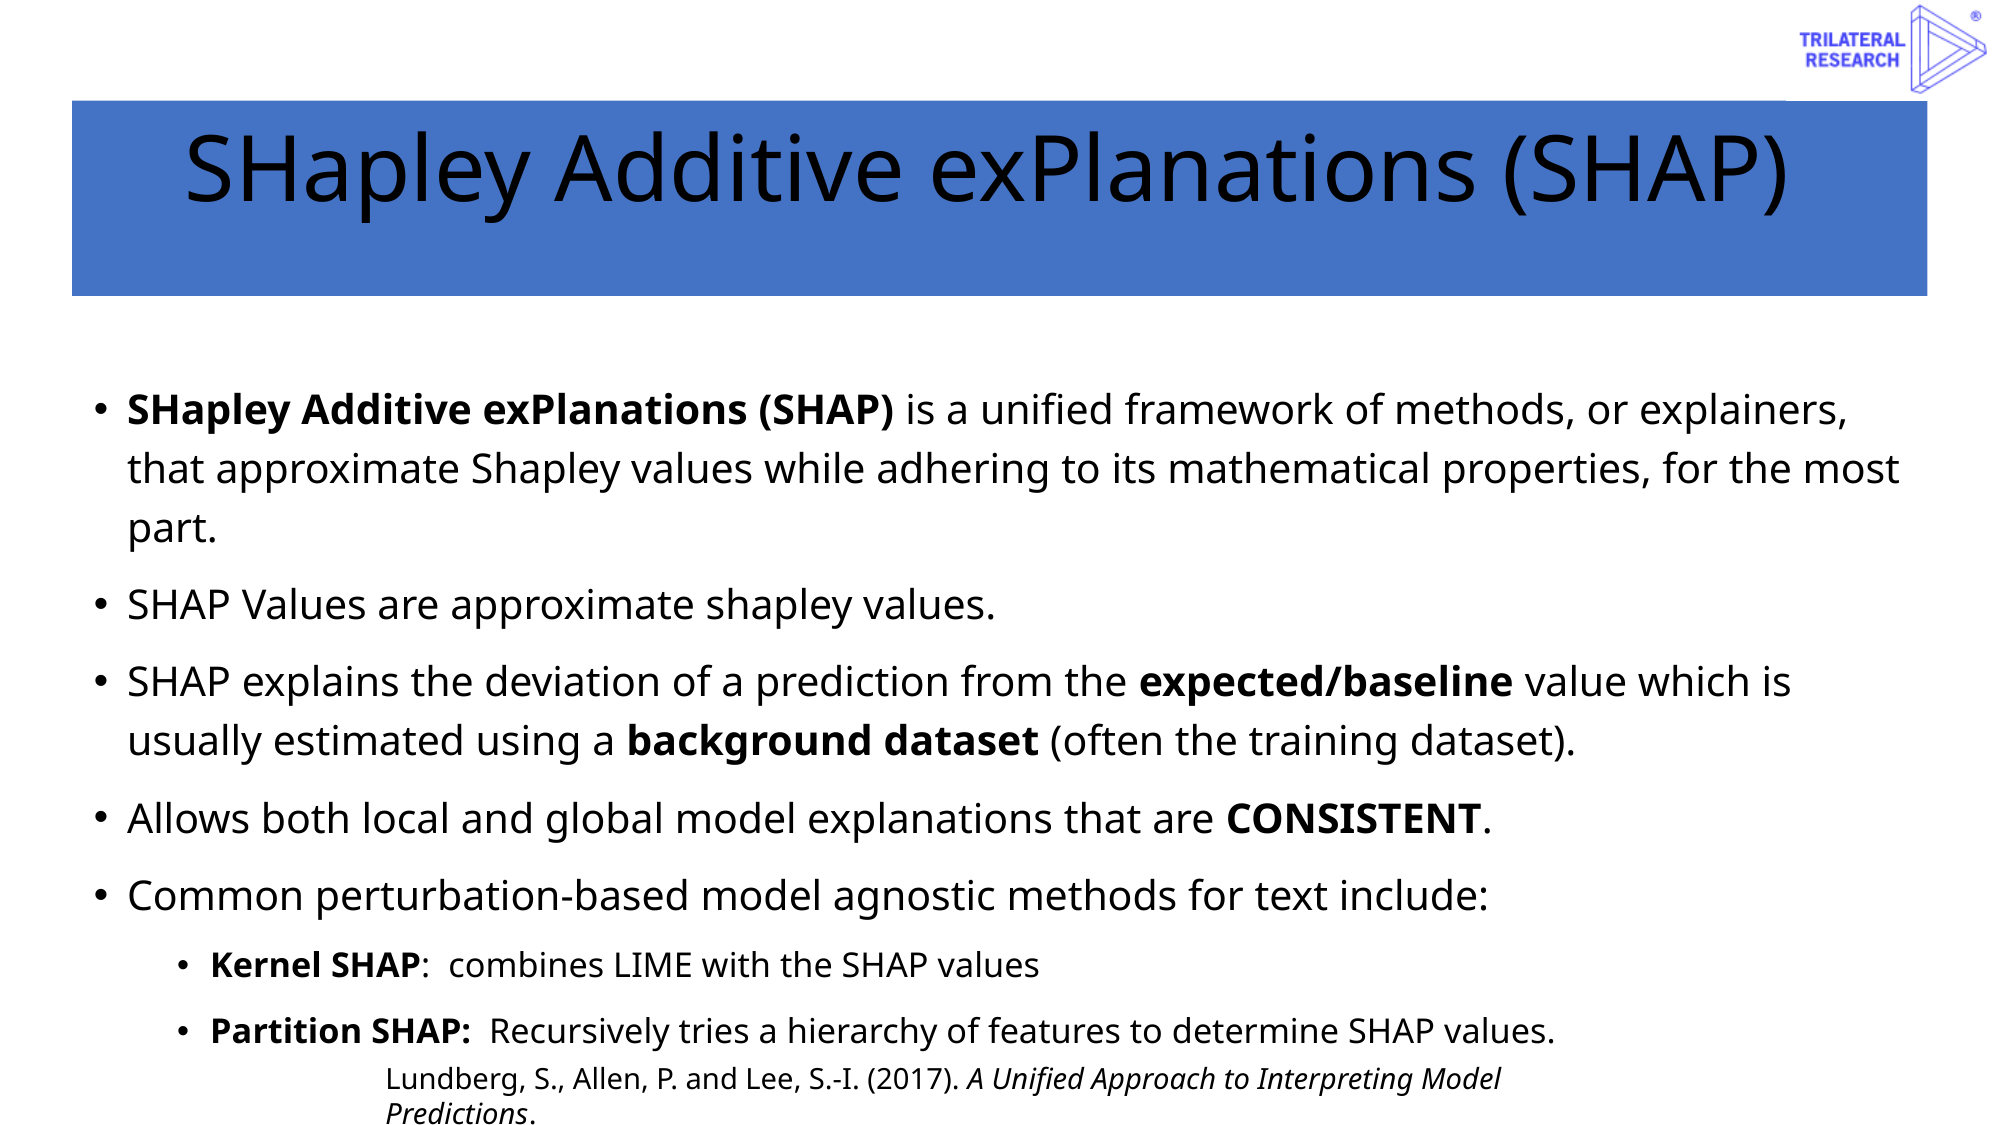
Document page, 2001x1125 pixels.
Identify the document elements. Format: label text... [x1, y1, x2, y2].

title SHapley Additive exPlanations (SHAP) [95, 115, 1905, 282]
list SHapley Additive exPlanations (SHAP) is a unified framework of methods, or explainers, that approximate Shapley values while adhering to its mathematical properties, for the most part. SHAP Values are approximate shapley values. SHAP explains the deviation of a prediction from the expected/baseline value which is usually estimated using a background dataset (often the training dataset). Allows both local and global model explanations that are CONSISTENT. Common perturbation-based model agnostic methods for text include: Kernel SHAP: combines LIME with the SHAP values Partition SHAP: Recursively tries a hierarchy of features to determine SHAP values. [78, 366, 1940, 1060]
text_box Lundberg, S., Allen, P. and Lee, S.-I. (2017). A Unified Approach to Interpreting Model Predictions. [370, 1053, 1630, 1125]
picture [1786, 0, 2000, 102]
